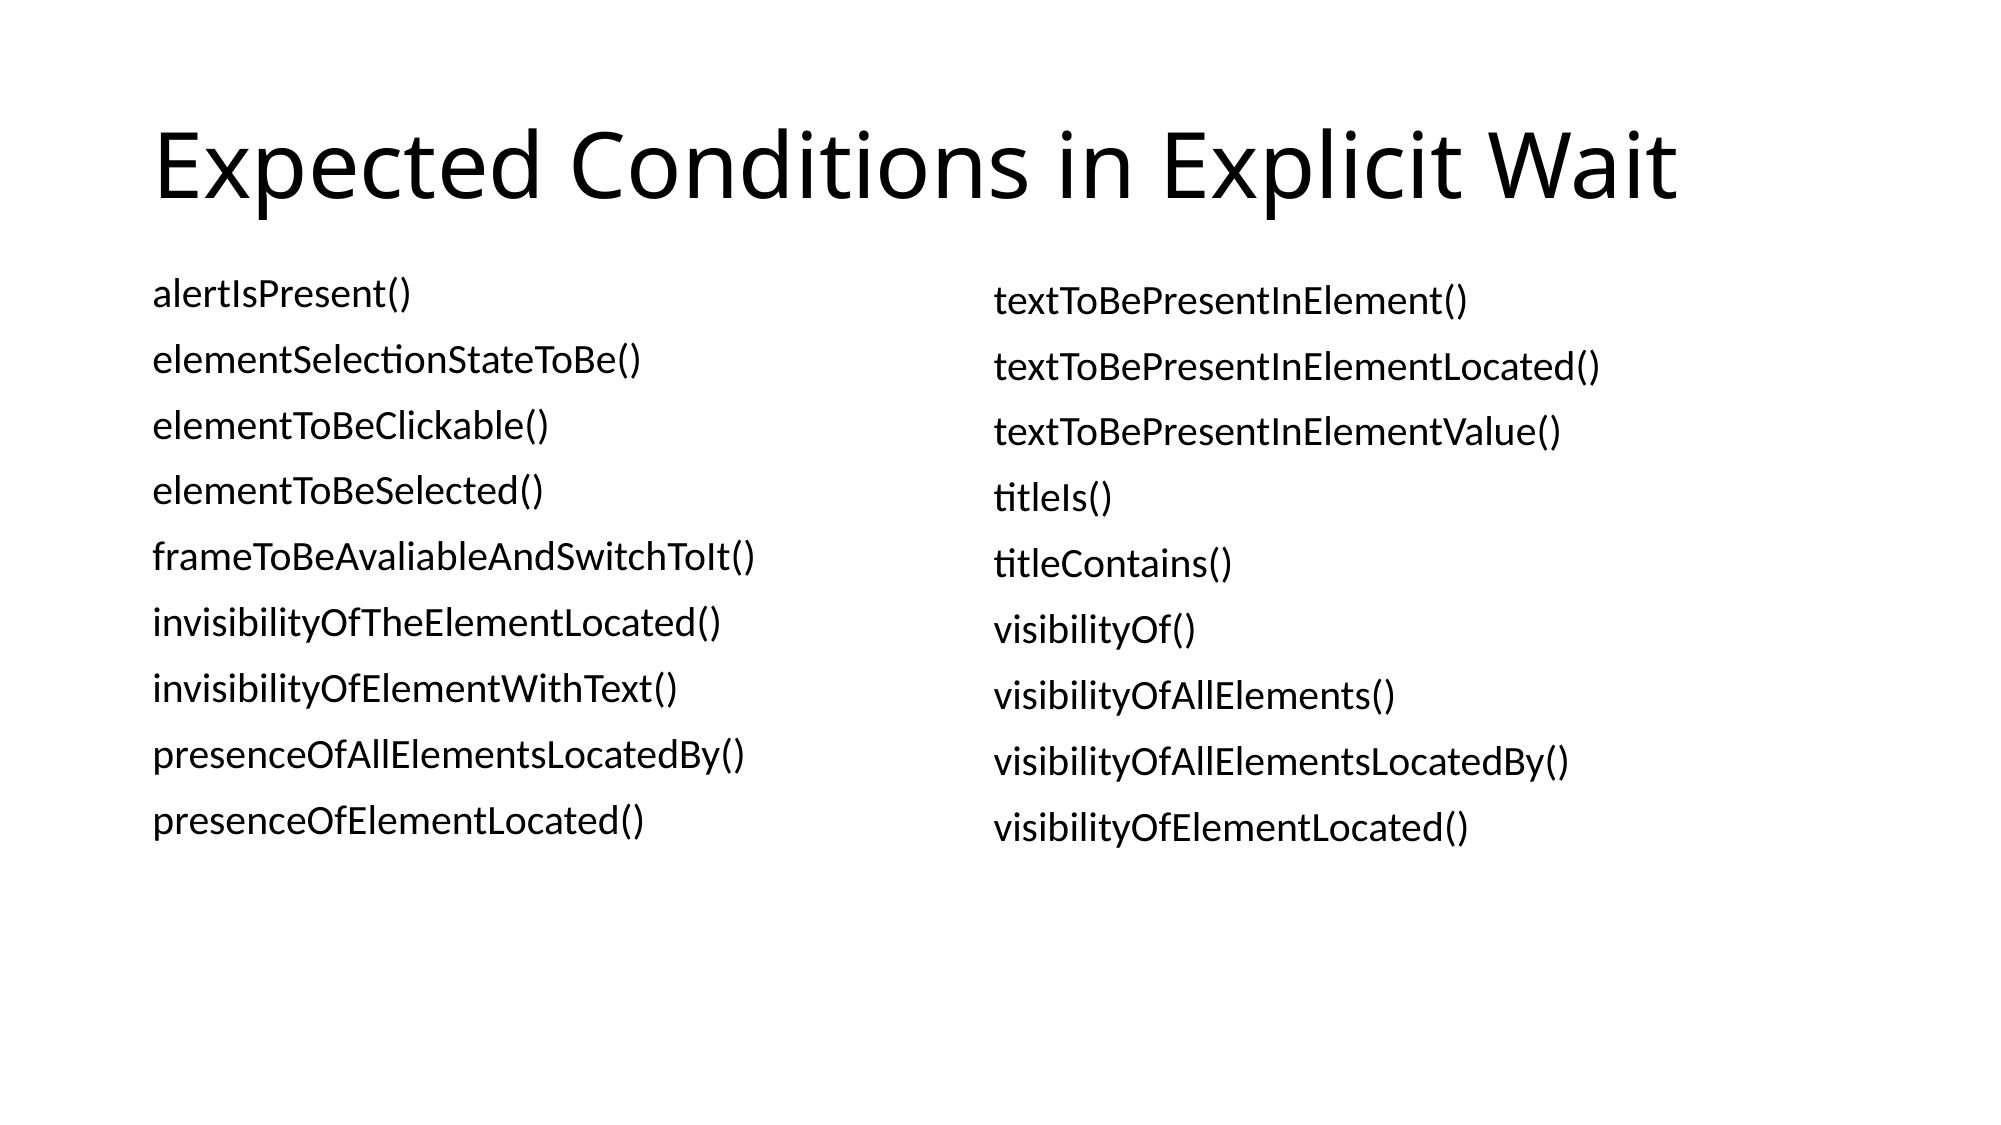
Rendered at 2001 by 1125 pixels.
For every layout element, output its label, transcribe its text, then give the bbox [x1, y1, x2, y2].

list alertIsPresent() elementSelectionStateToBe() elementToBeClickable() elementToBeSelected() frameToBeAvaliableAndSwitchToIt() invisibilityOfTheElementLocated() invisibilityOfElementWithText() presenceOfAllElementsLocatedBy() presenceOfElementLocated() [137, 263, 772, 909]
text_box textToBePresentInElement() textToBePresentInElementLocated() textToBePresentInElementValue() titleIs() titleContains() visibilityOf() visibilityOfAllElements() visibilityOfAllElementsLocatedBy() visibilityOfElementLocated() [978, 270, 1649, 916]
title Expected Conditions in Explicit Wait [137, 59, 1863, 278]
